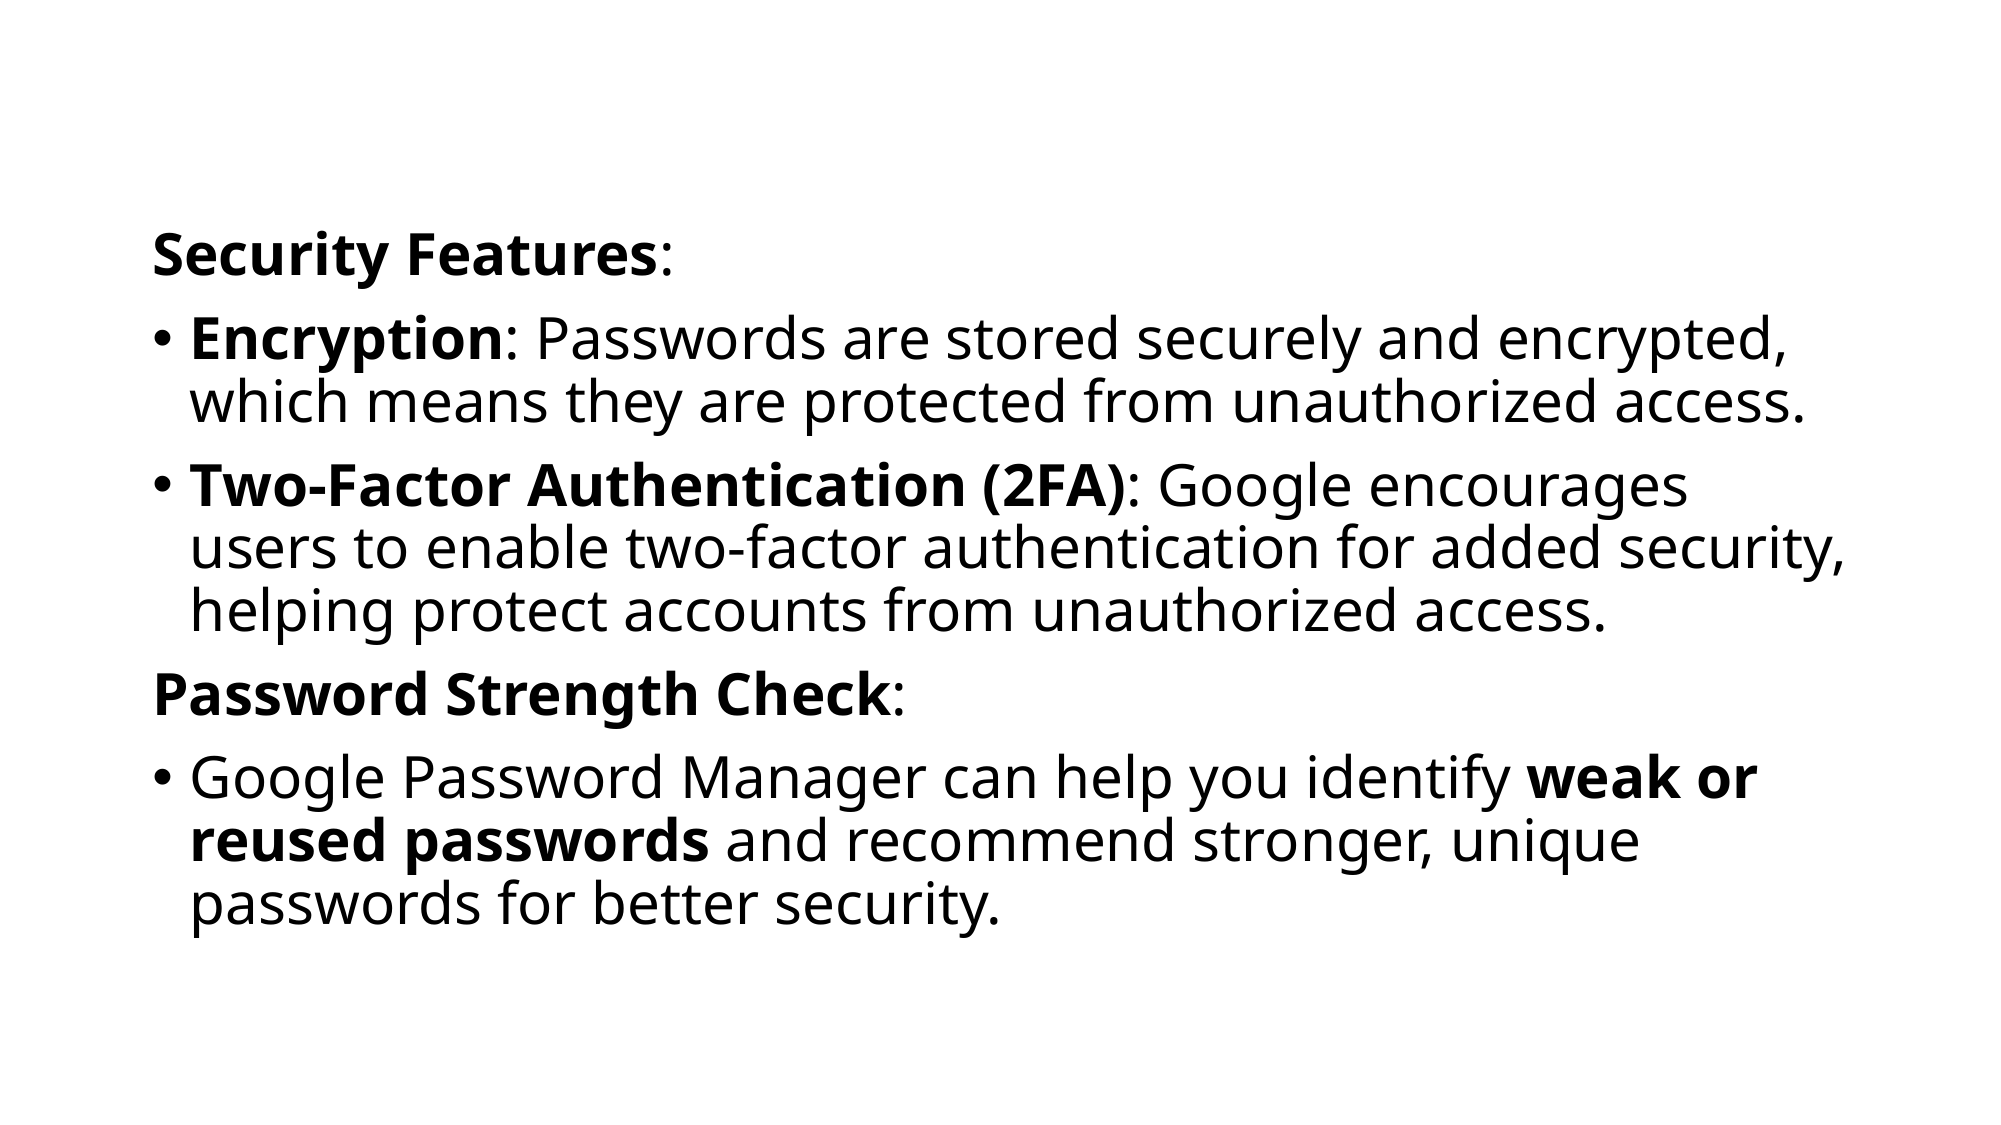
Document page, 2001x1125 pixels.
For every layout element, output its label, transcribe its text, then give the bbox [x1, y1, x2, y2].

list Security Features: Encryption: Passwords are stored securely and encrypted, which means they are protected from unauthorized access. Two-Factor Authentication (2FA): Google encourages users to enable two-factor authentication for added security, helping protect accounts from unauthorized access. Password Strength Check: Google Password Manager can help you identify weak or reused passwords and recommend stronger, unique passwords for better security. [137, 218, 1863, 1014]
